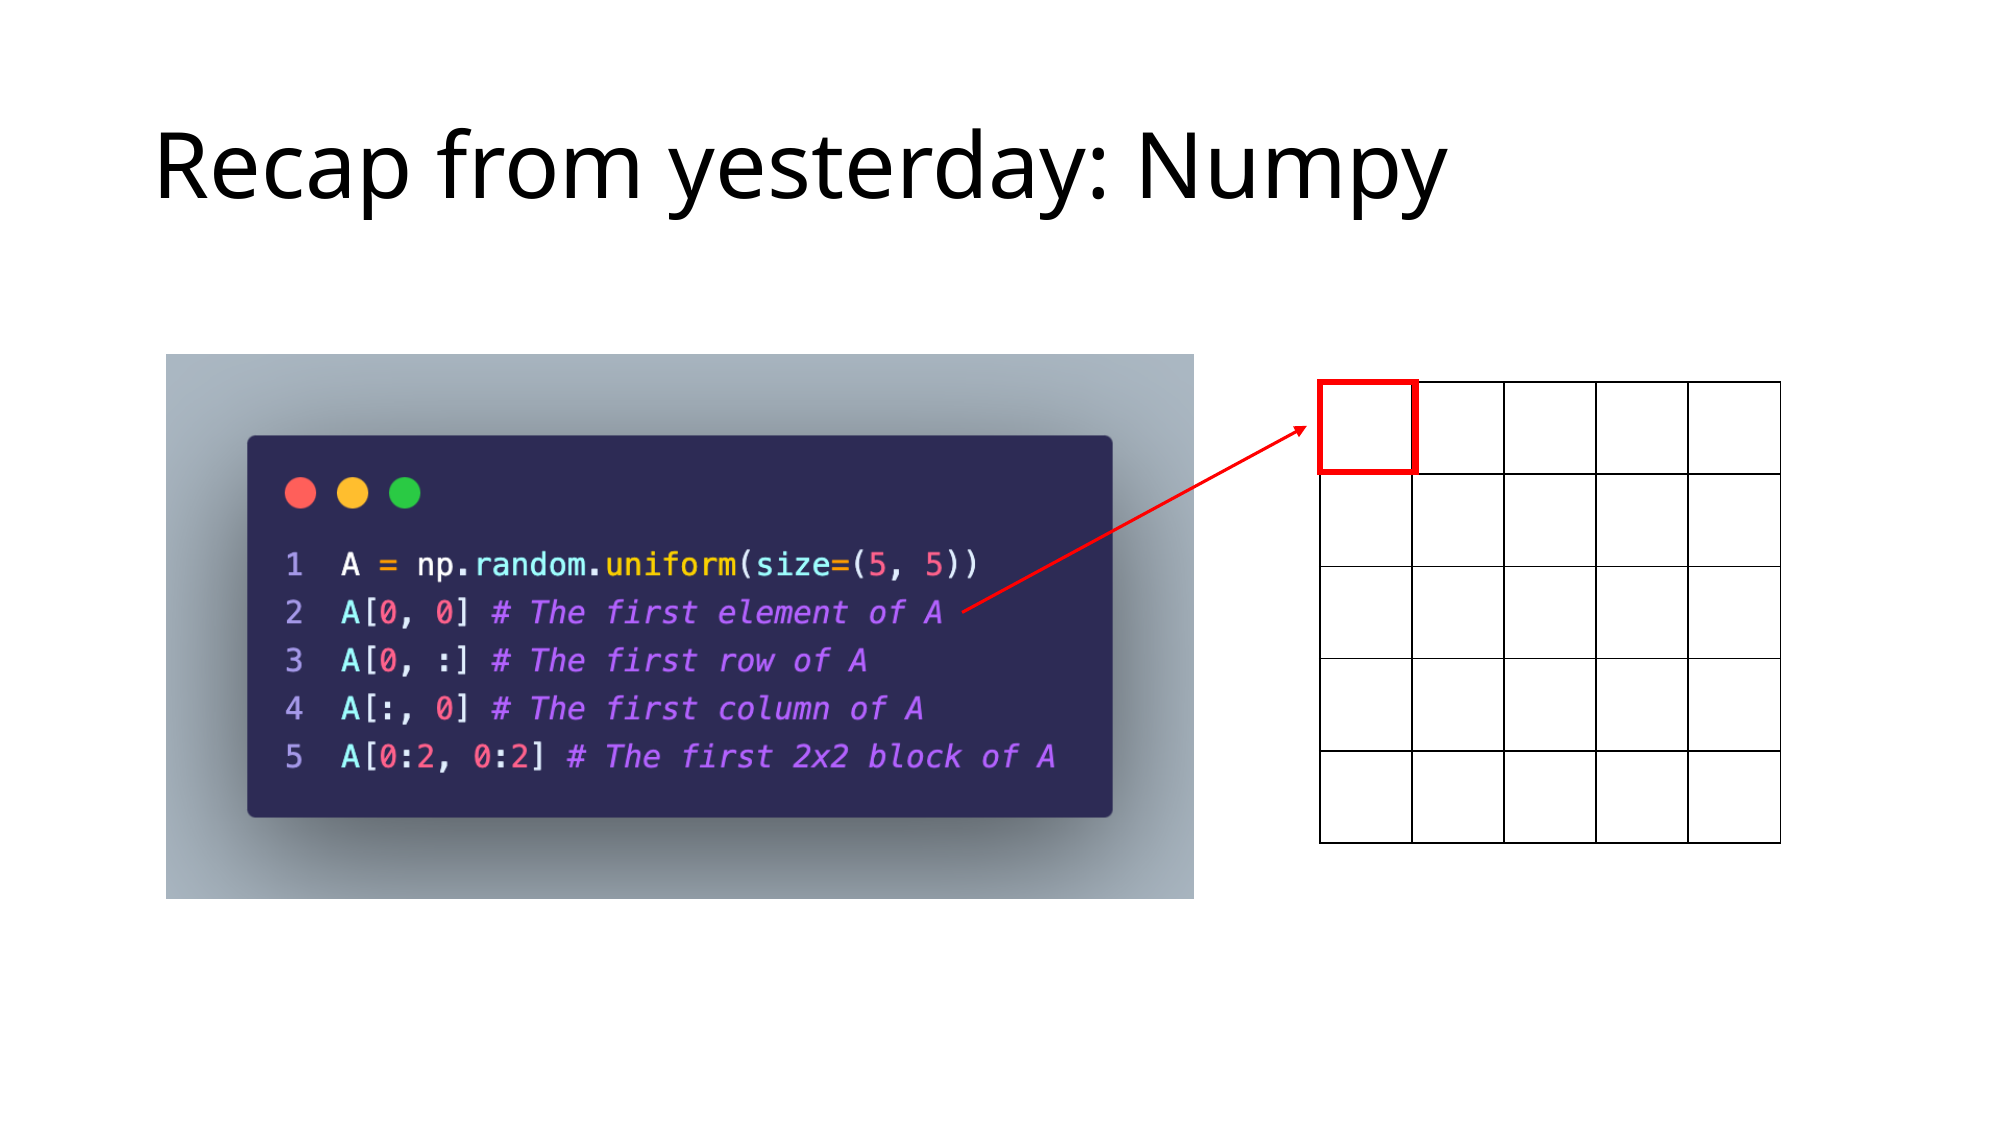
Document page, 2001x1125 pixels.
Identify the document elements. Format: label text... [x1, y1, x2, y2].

text_box [1318, 381, 1417, 474]
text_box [961, 425, 1308, 613]
title Recap from yesterday: Numpy [137, 59, 1863, 278]
picture [166, 353, 1195, 899]
